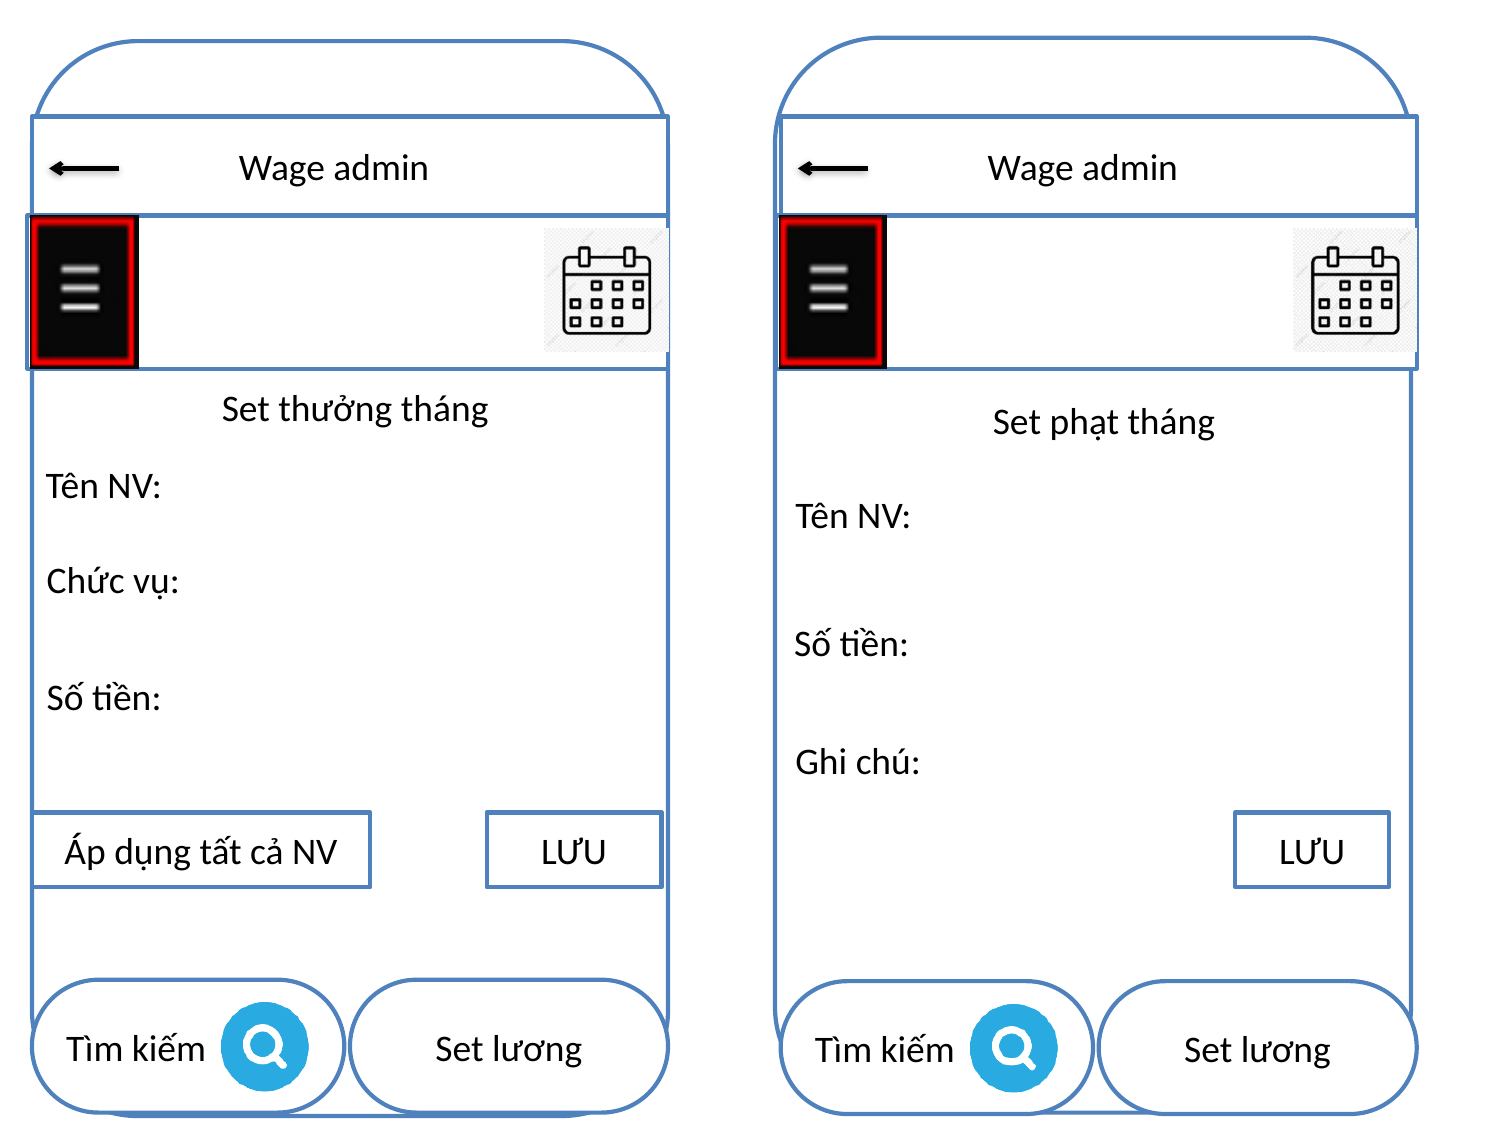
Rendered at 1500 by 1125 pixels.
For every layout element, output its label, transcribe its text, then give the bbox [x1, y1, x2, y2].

text_box Áp dụng tất cả NV [30, 810, 372, 889]
text_box Tìm kiếm [778, 979, 1096, 1117]
text_box Tên NV: [780, 484, 1412, 544]
text_box Set phạt tháng [924, 389, 1285, 450]
text_box LƯU [485, 810, 664, 889]
text_box [29, 357, 671, 1041]
text_box Tên NV: [30, 453, 669, 514]
text_box Số tiền: [779, 612, 1062, 672]
text_box Chức vụ: [31, 548, 207, 608]
text_box [772, 35, 1414, 1043]
text_box [779, 114, 1419, 213]
picture [1293, 228, 1417, 352]
text_box [111, 1051, 588, 1119]
picture [964, 1002, 1063, 1094]
text_box Ghi chú: [780, 729, 1412, 790]
text_box [136, 213, 670, 371]
text_box Set lương [347, 977, 671, 1115]
text_box [35, 39, 665, 114]
text_box Set thưởng tháng [176, 376, 535, 437]
text_box [1044, 1053, 1148, 1115]
picture [544, 228, 669, 352]
text_box Set lương [1096, 979, 1419, 1117]
text_box Tìm kiếm [29, 977, 347, 1115]
text_box Wage admin [224, 135, 487, 196]
picture [779, 215, 888, 370]
picture [30, 215, 139, 370]
text_box Wage admin [972, 135, 1236, 196]
text_box [30, 114, 670, 213]
text_box LƯU [1233, 810, 1391, 889]
picture [215, 1000, 315, 1092]
text_box [885, 213, 1419, 371]
text_box Số tiền: [31, 665, 371, 726]
